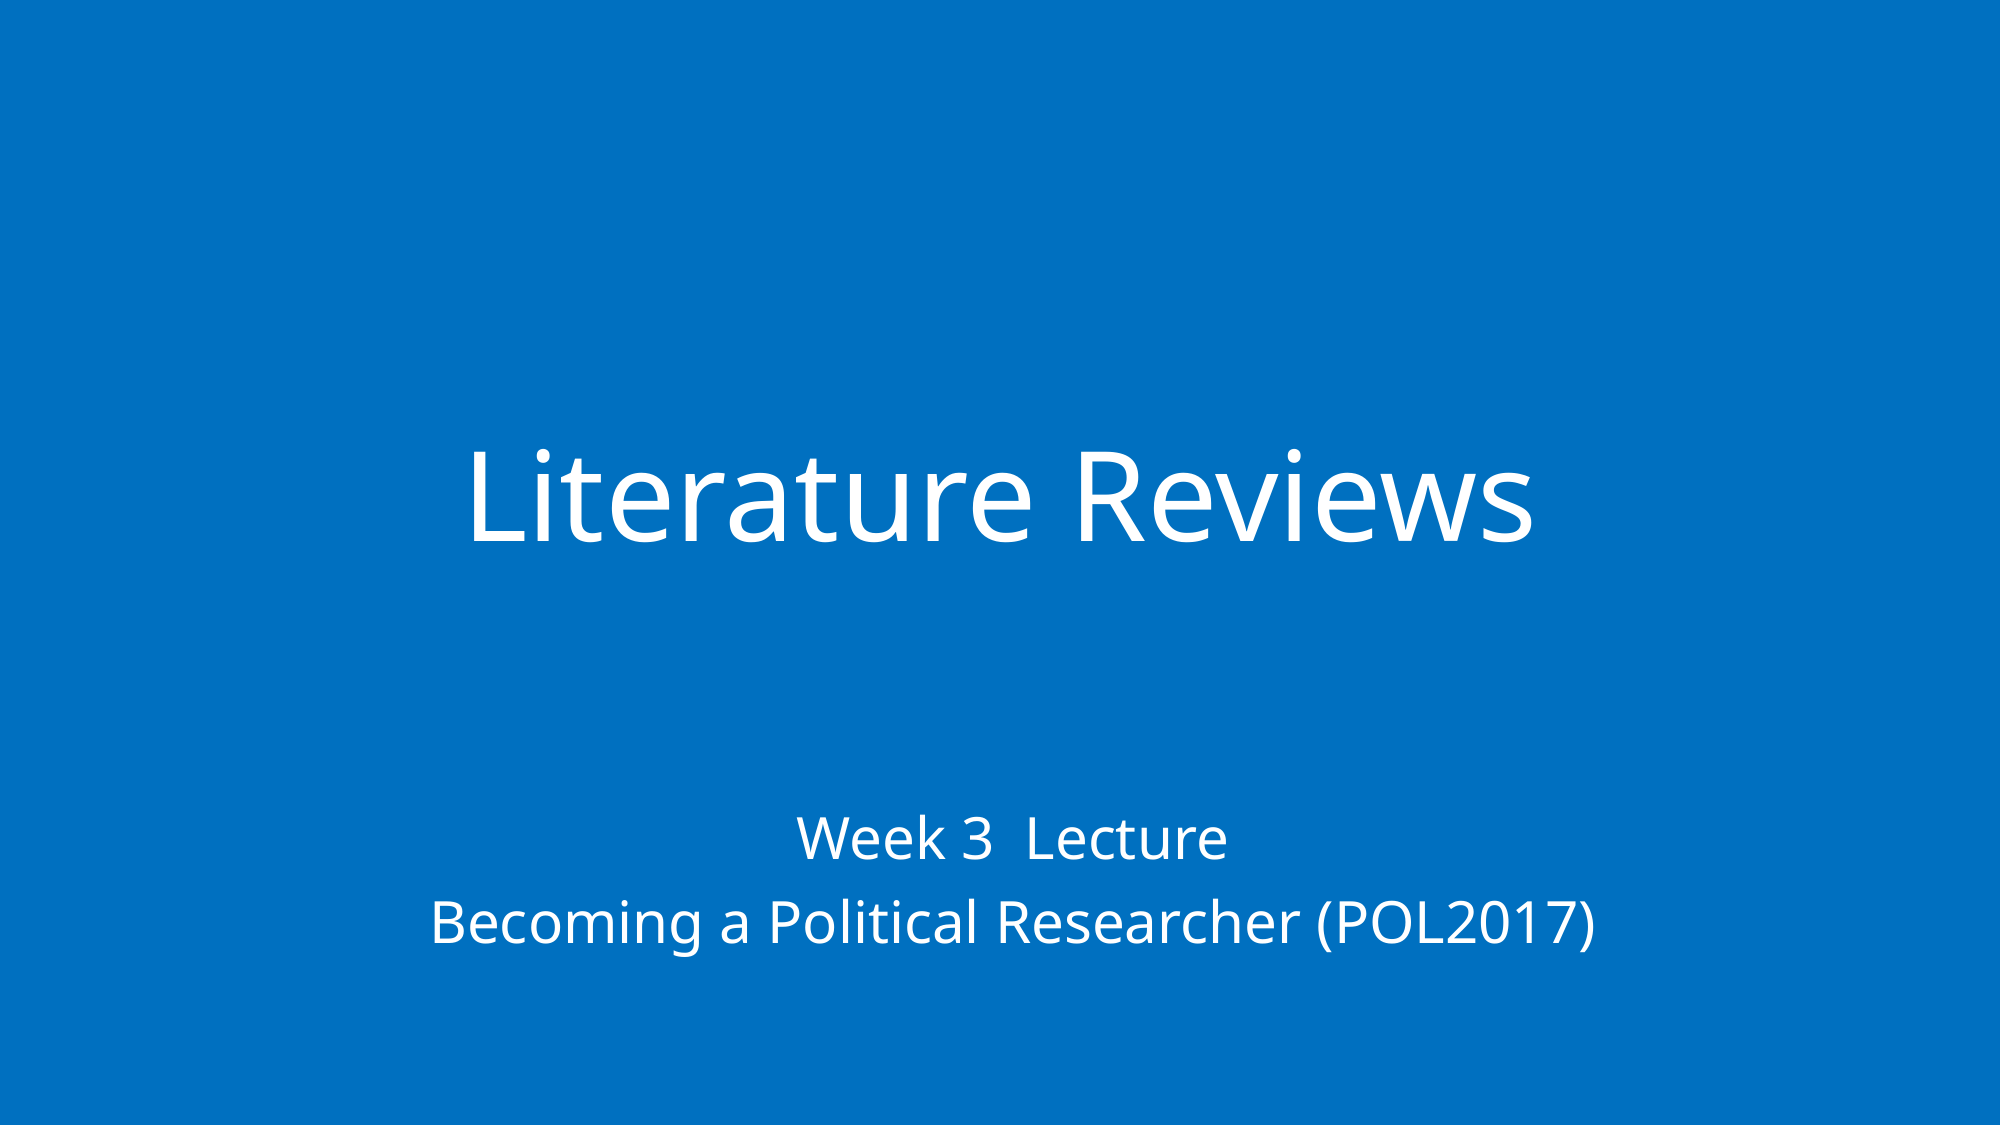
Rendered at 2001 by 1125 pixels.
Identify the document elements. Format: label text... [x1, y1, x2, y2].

title Literature Reviews [249, 184, 1750, 576]
subtitle Week 3 Lecture Becoming a Political Researcher (POL2017) [262, 801, 1763, 1074]
